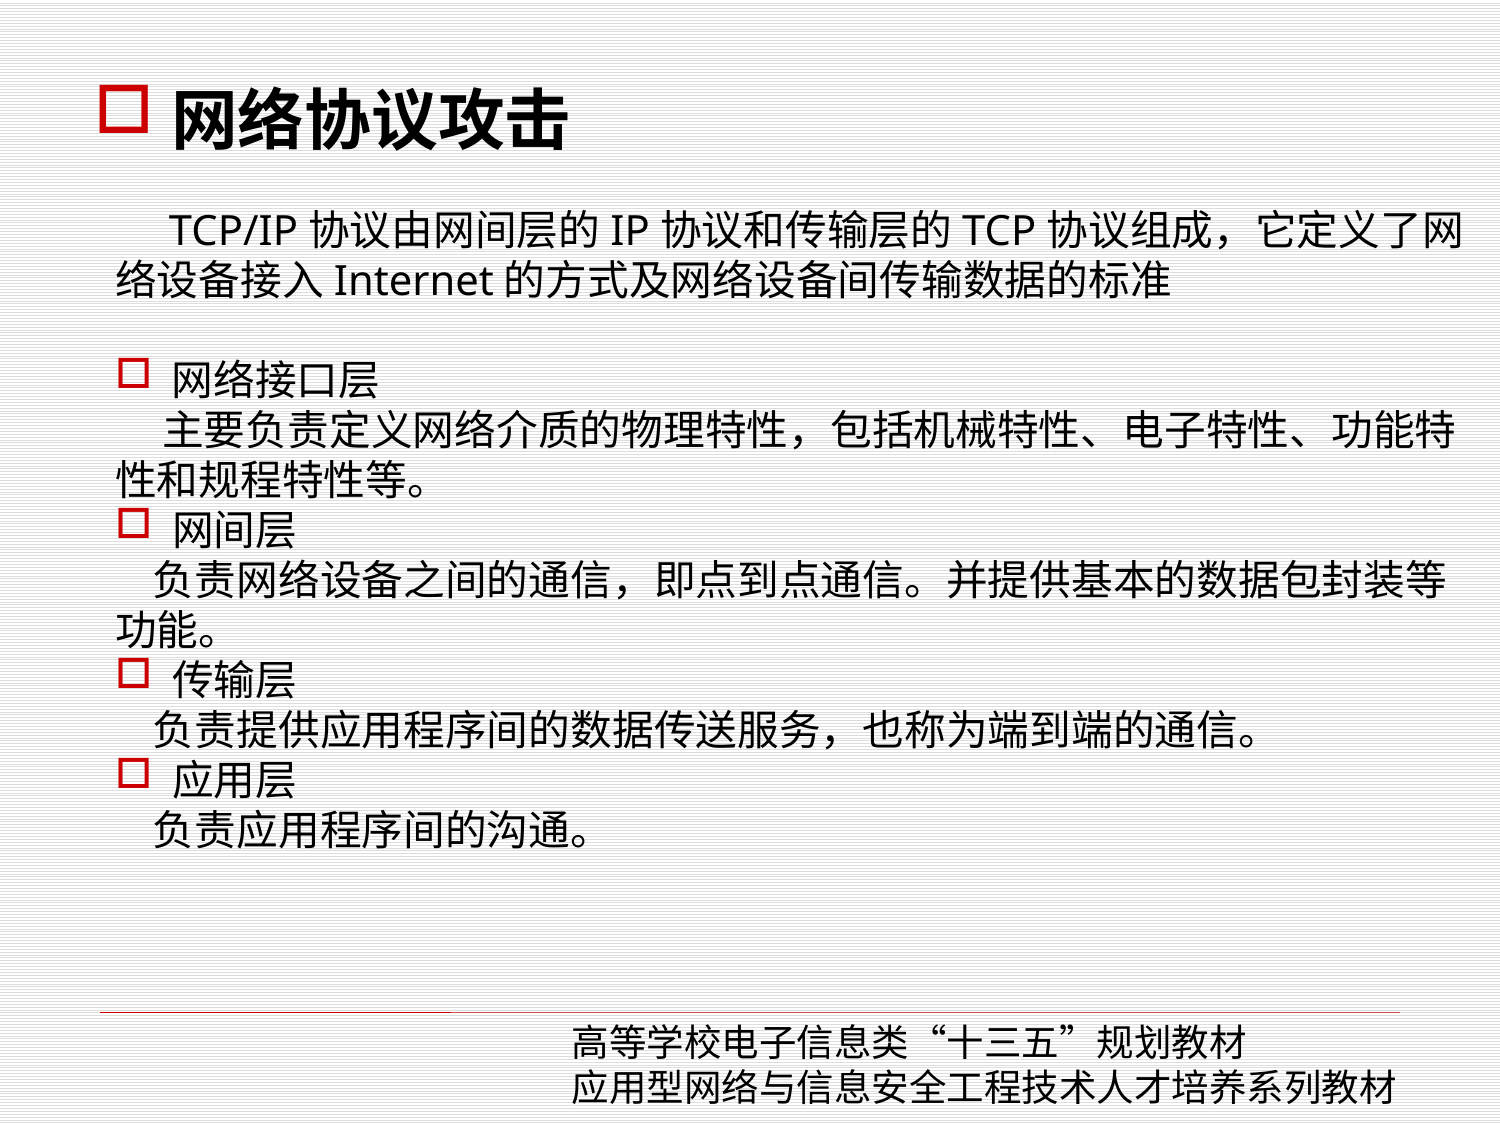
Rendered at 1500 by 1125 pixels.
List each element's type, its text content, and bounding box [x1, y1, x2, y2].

text_box TCP/IP协议由网间层的IP协议和传输层的TCP协议组成，它定义了网络设备接入Internet的方式及网络设备间传输数据的标准 网络接口层 主要负责定义网络介质的物理特性，包括机械特性、电子特性、功能特性和规程特性等。 网间层 负责网络设备之间的通信，即点到点通信。并提供基本的数据包封装等功能。 传输层 负责提供应用程序间的数据传送服务，也称为端到端的通信。 应用层 负责应用程序间的沟通。 [100, 196, 1482, 912]
text_box 网络协议攻击 [79, 70, 1392, 771]
text_box 高等学校电子信息类“十三五”规划教材 应用型网络与信息安全工程技术人才培养系列教材 [557, 1011, 1423, 1117]
